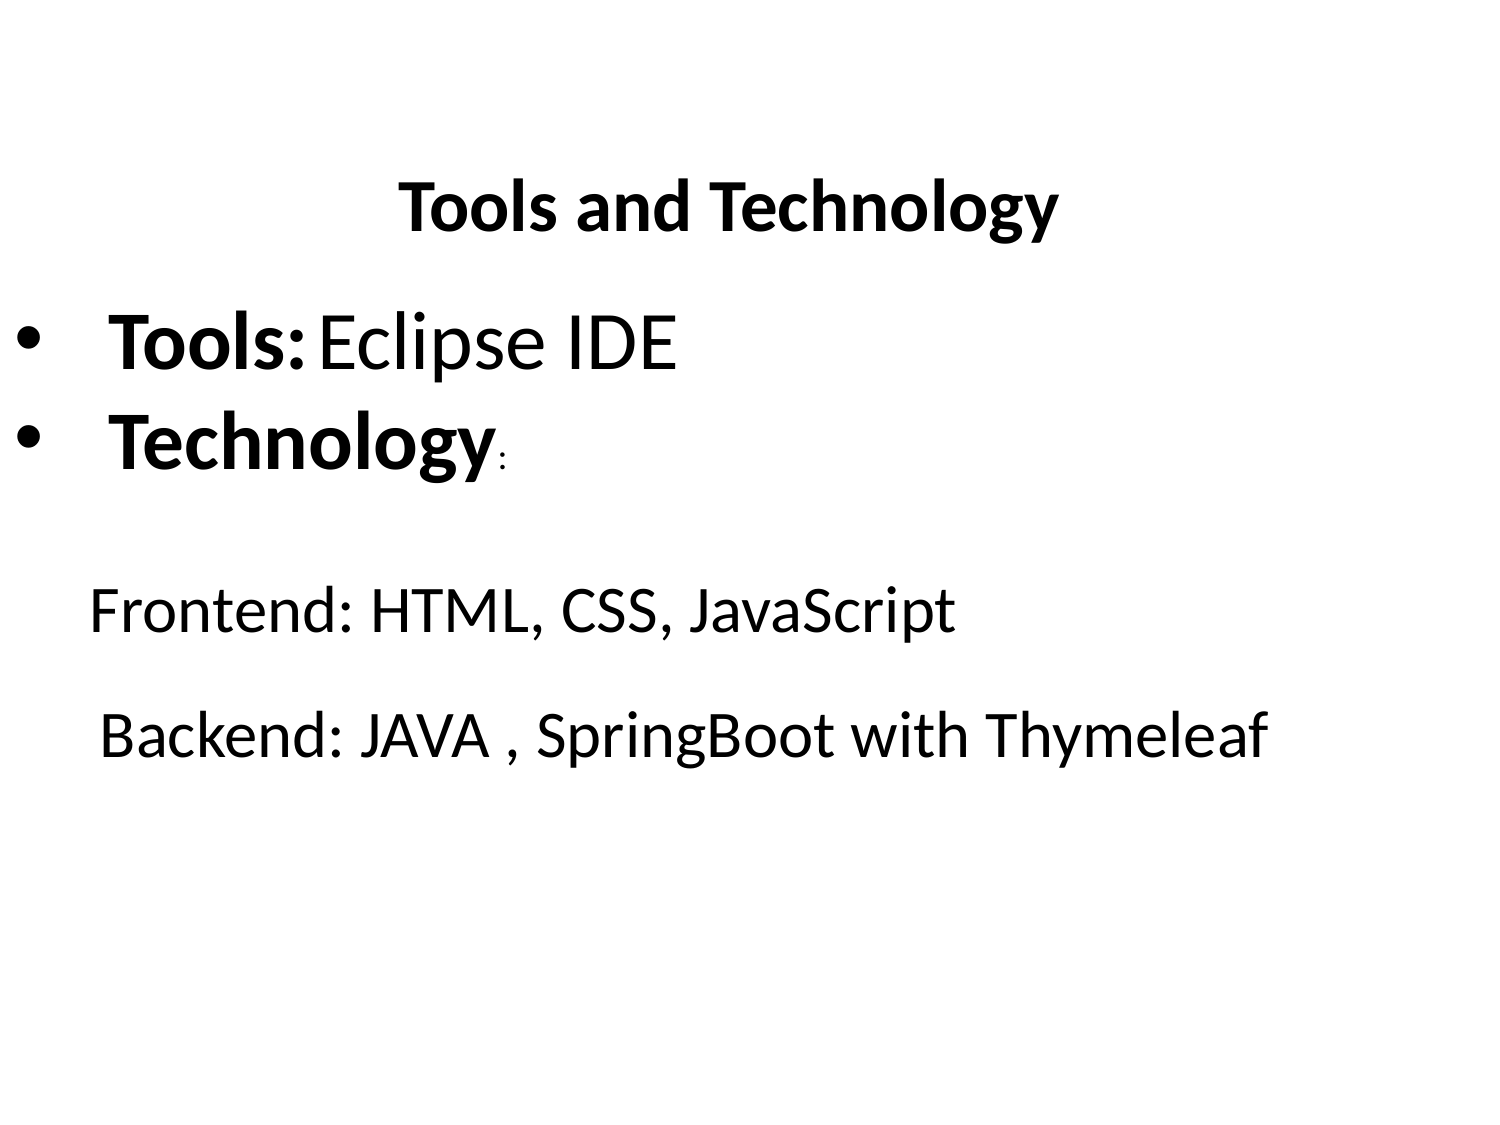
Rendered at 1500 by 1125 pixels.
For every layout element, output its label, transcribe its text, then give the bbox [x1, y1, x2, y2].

text_box Tools: Eclipse IDE Technology: Frontend: HTML, CSS, JavaScript Backend: JAVA , SpringBoot with Thymeleaf [0, 278, 1424, 869]
text_box Tools and Technology [383, 148, 1140, 254]
